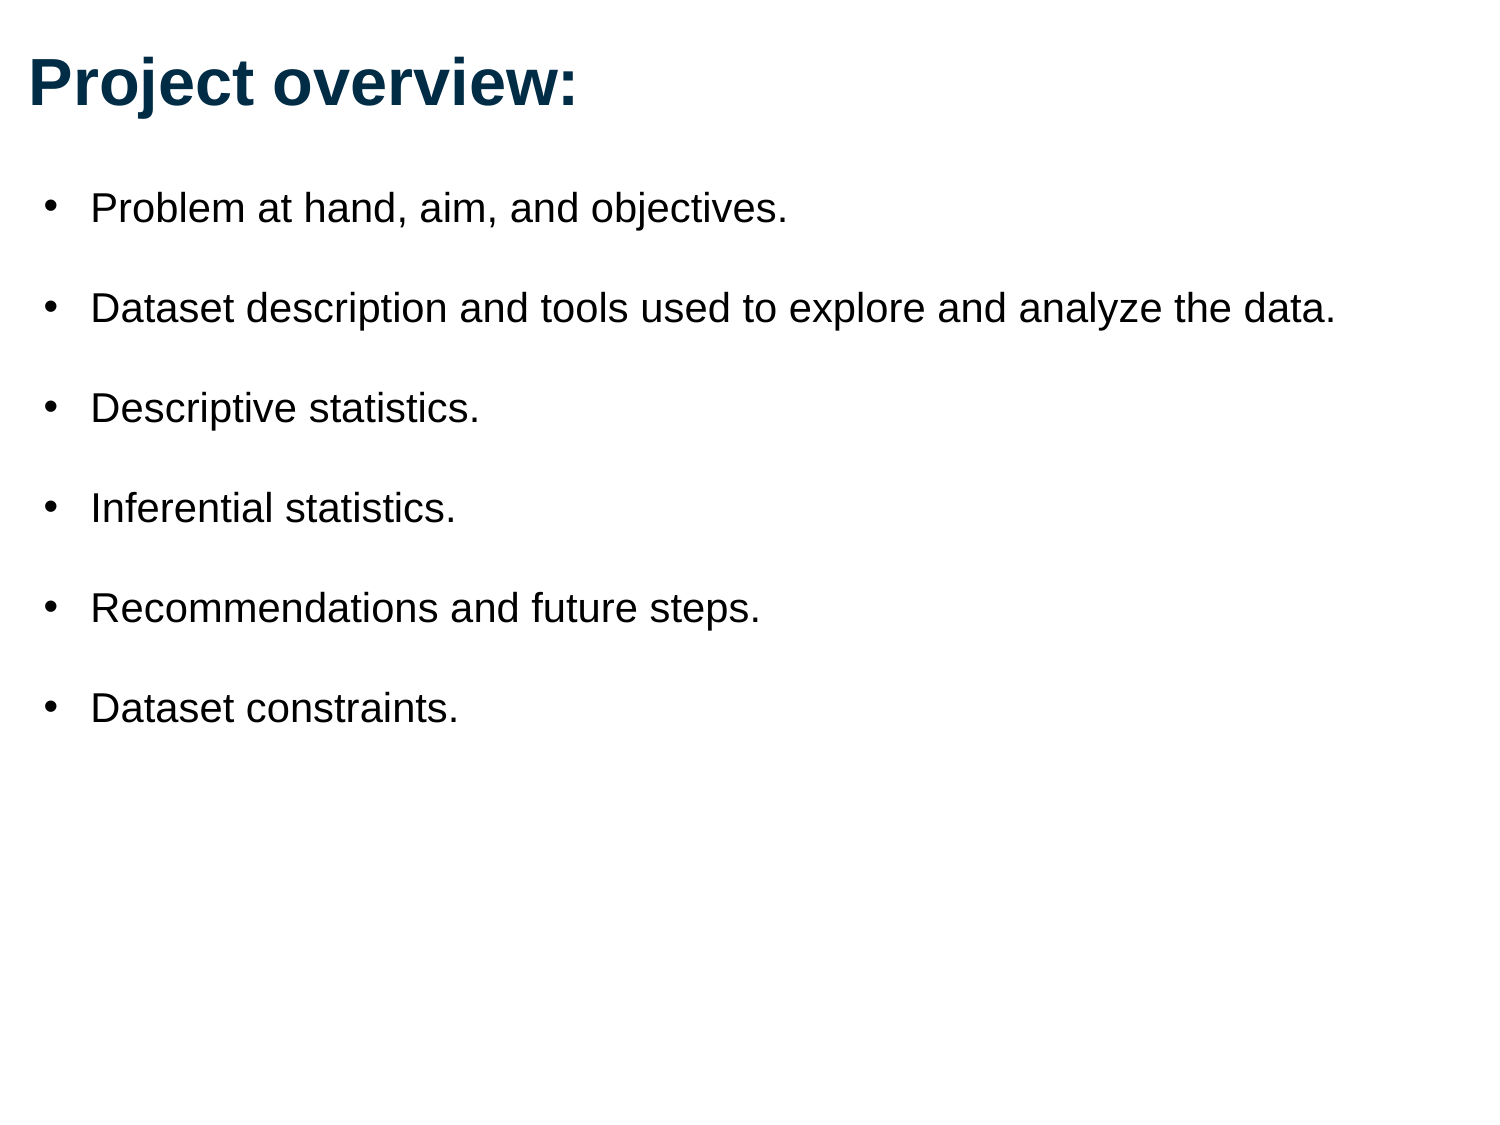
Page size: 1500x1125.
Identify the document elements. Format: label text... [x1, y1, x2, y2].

text_box Problem at hand, aim, and objectives. Dataset description and tools used to explore and analyze the data. Descriptive statistics. Inferential statistics. Recommendations and future steps. Dataset constraints. [28, 173, 1407, 739]
title Project overview: [28, 38, 1472, 88]
